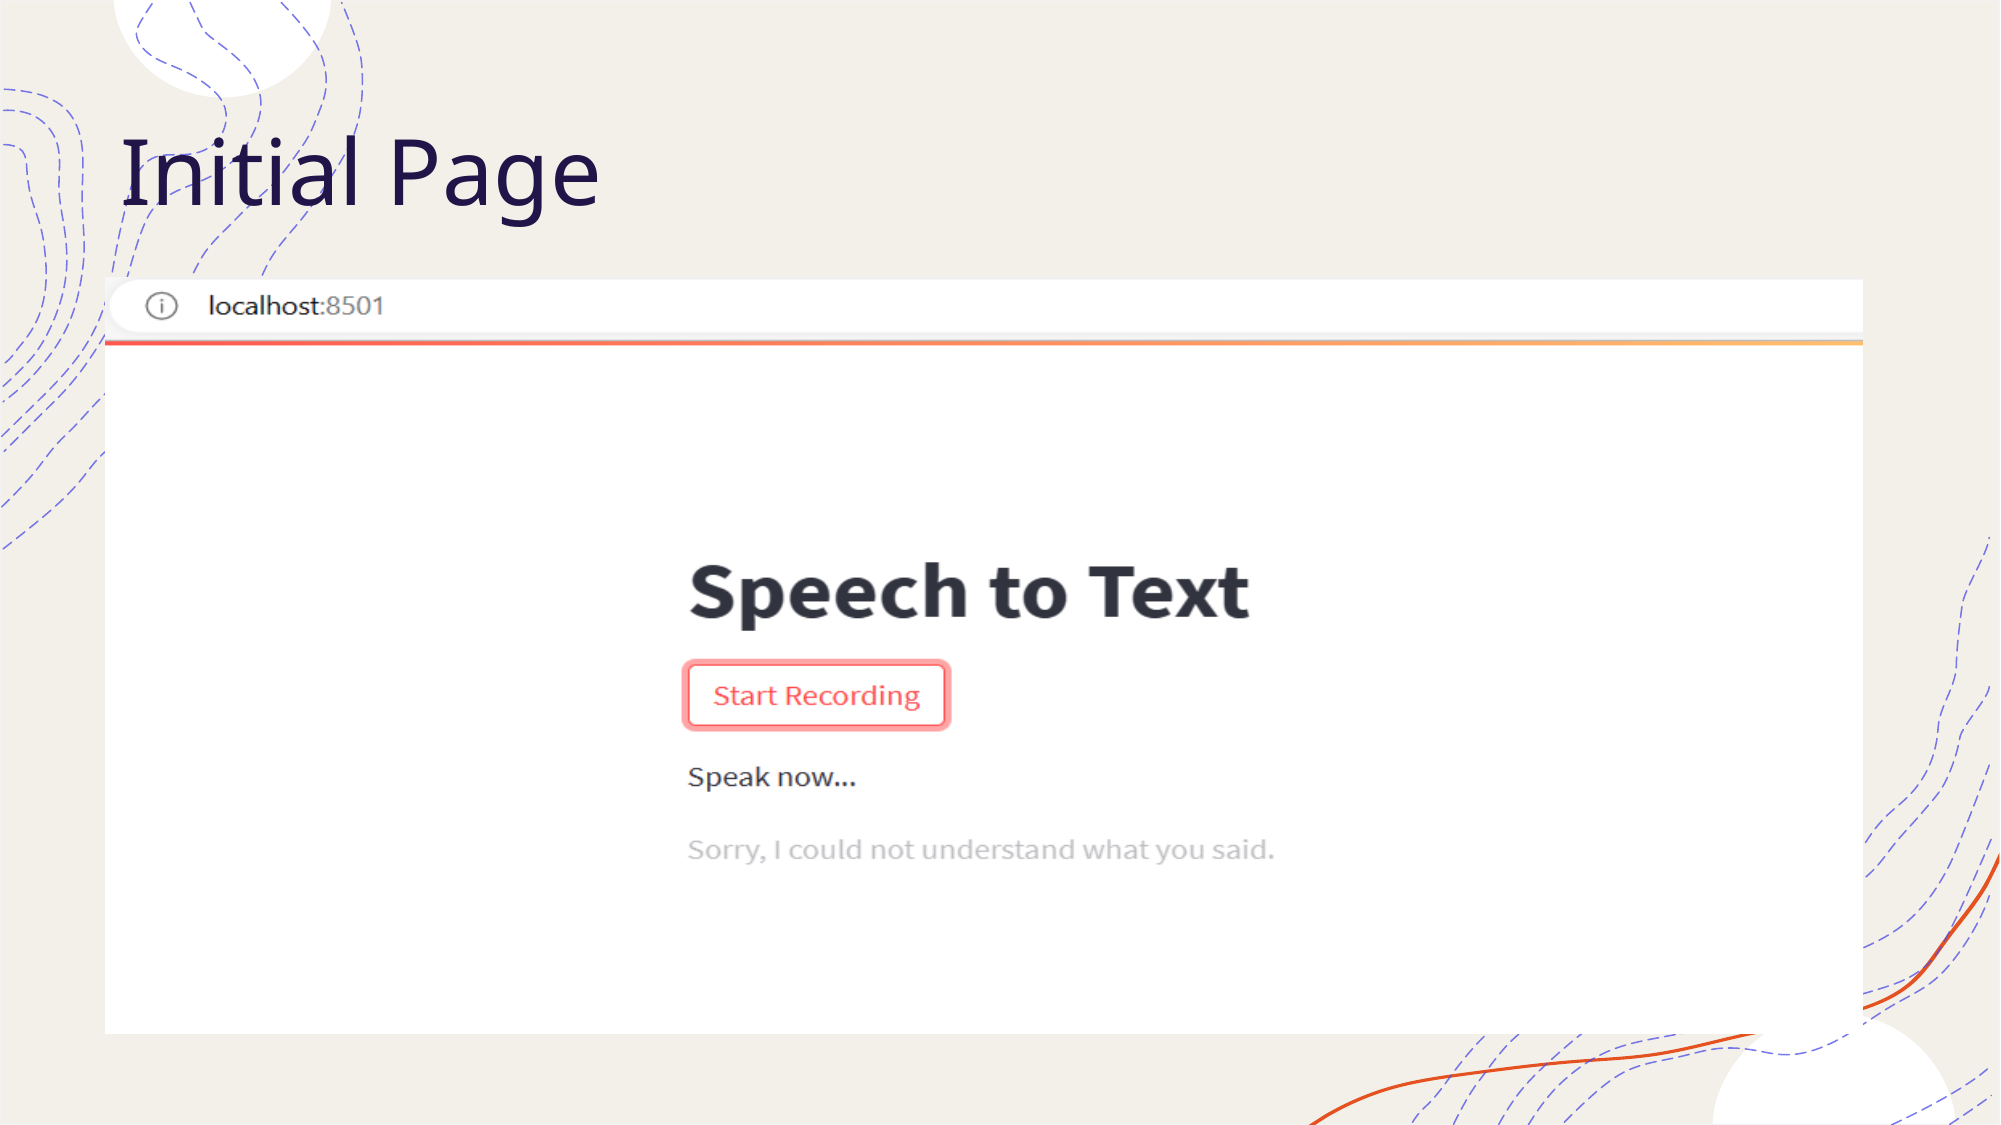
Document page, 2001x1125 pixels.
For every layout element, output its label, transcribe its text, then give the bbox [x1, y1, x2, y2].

title Initial Page [105, 59, 1863, 277]
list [105, 277, 1863, 1034]
